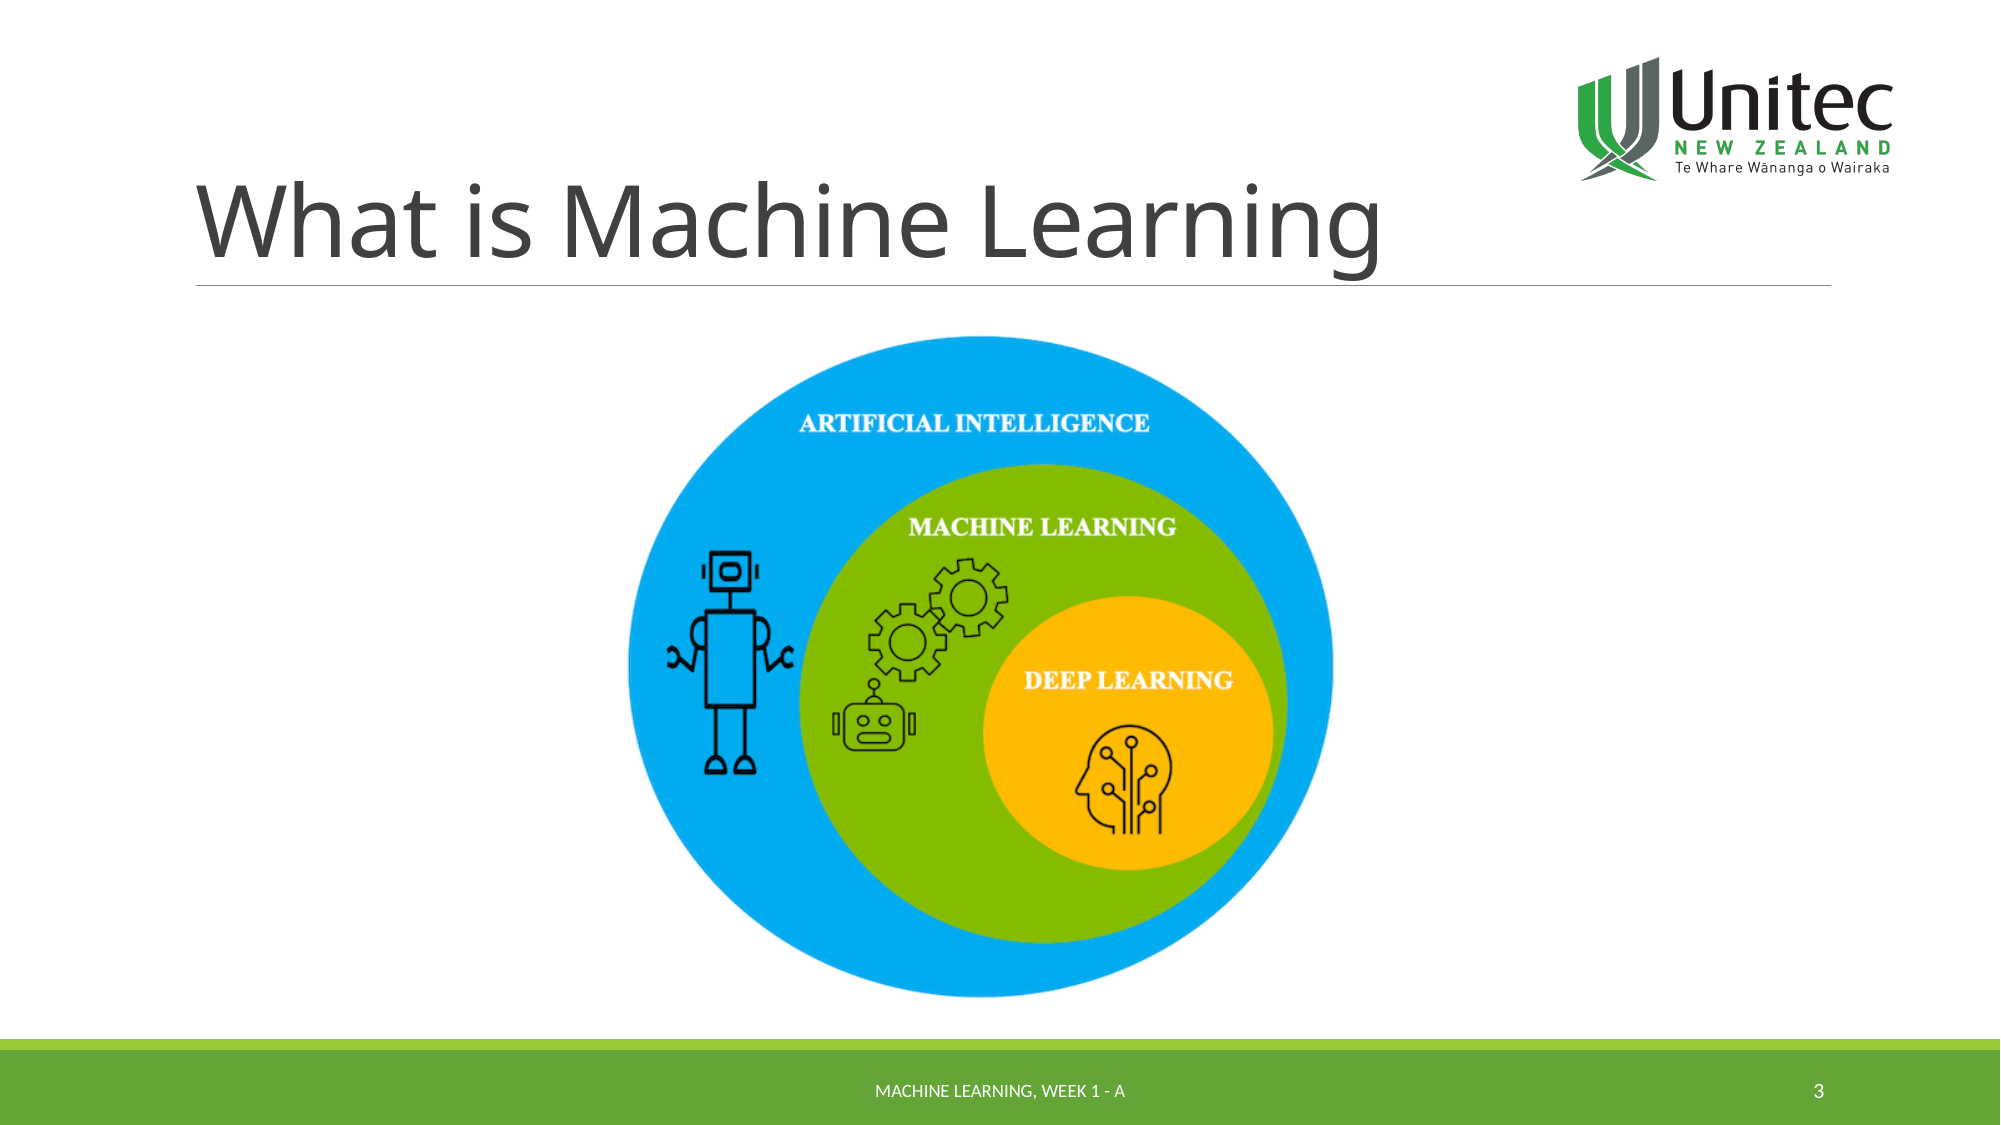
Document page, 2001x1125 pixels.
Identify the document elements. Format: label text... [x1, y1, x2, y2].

footer Machine Learning, Week 1 - A [604, 1059, 1396, 1120]
title What is Machine Learning [180, 47, 1830, 285]
picture [604, 313, 1340, 1019]
picture [1578, 56, 1893, 181]
slide_number 3 [1624, 1059, 1840, 1120]
